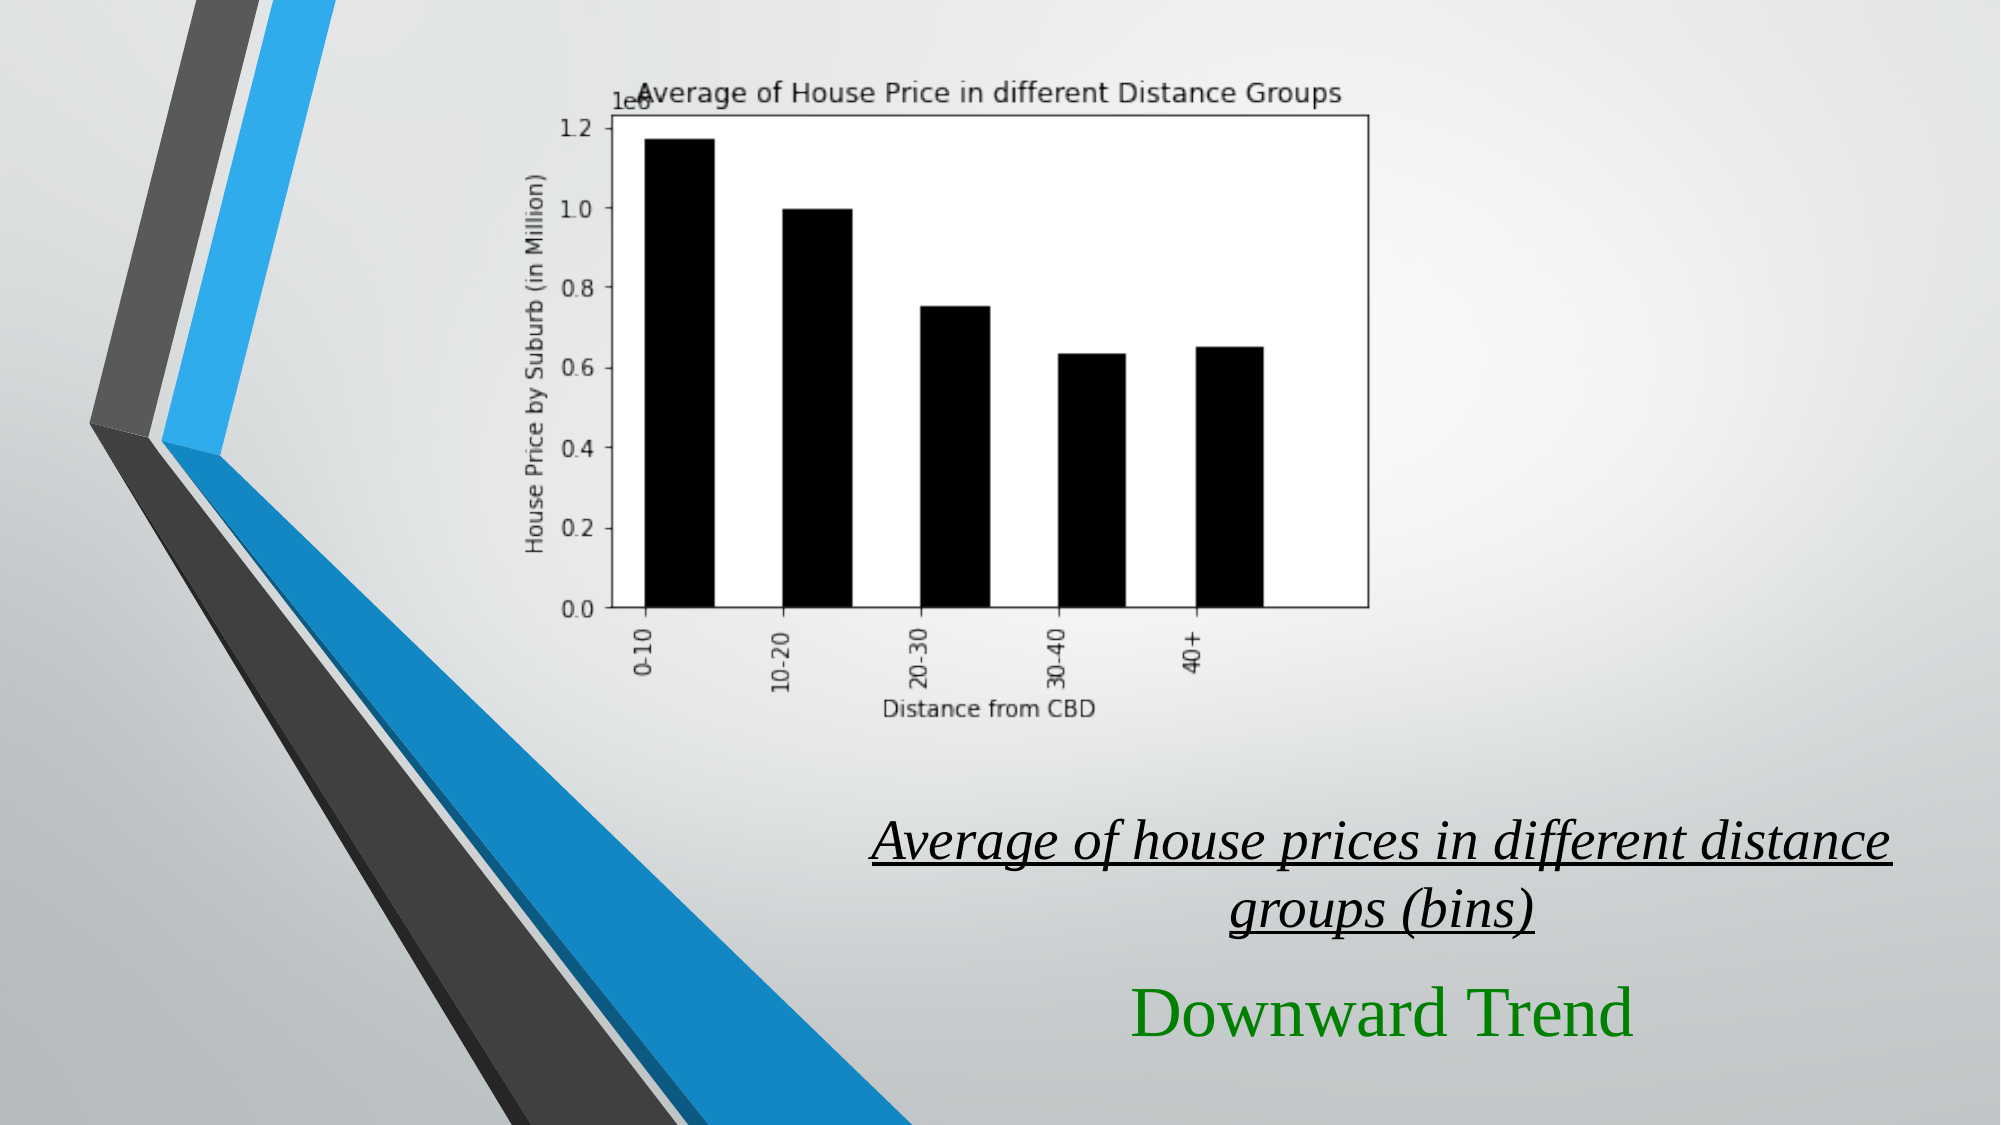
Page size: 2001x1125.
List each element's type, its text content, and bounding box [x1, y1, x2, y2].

picture [512, 65, 1384, 737]
subtitle Average of house prices in different distance groups (bins) Downward Trend [794, 794, 1971, 1059]
